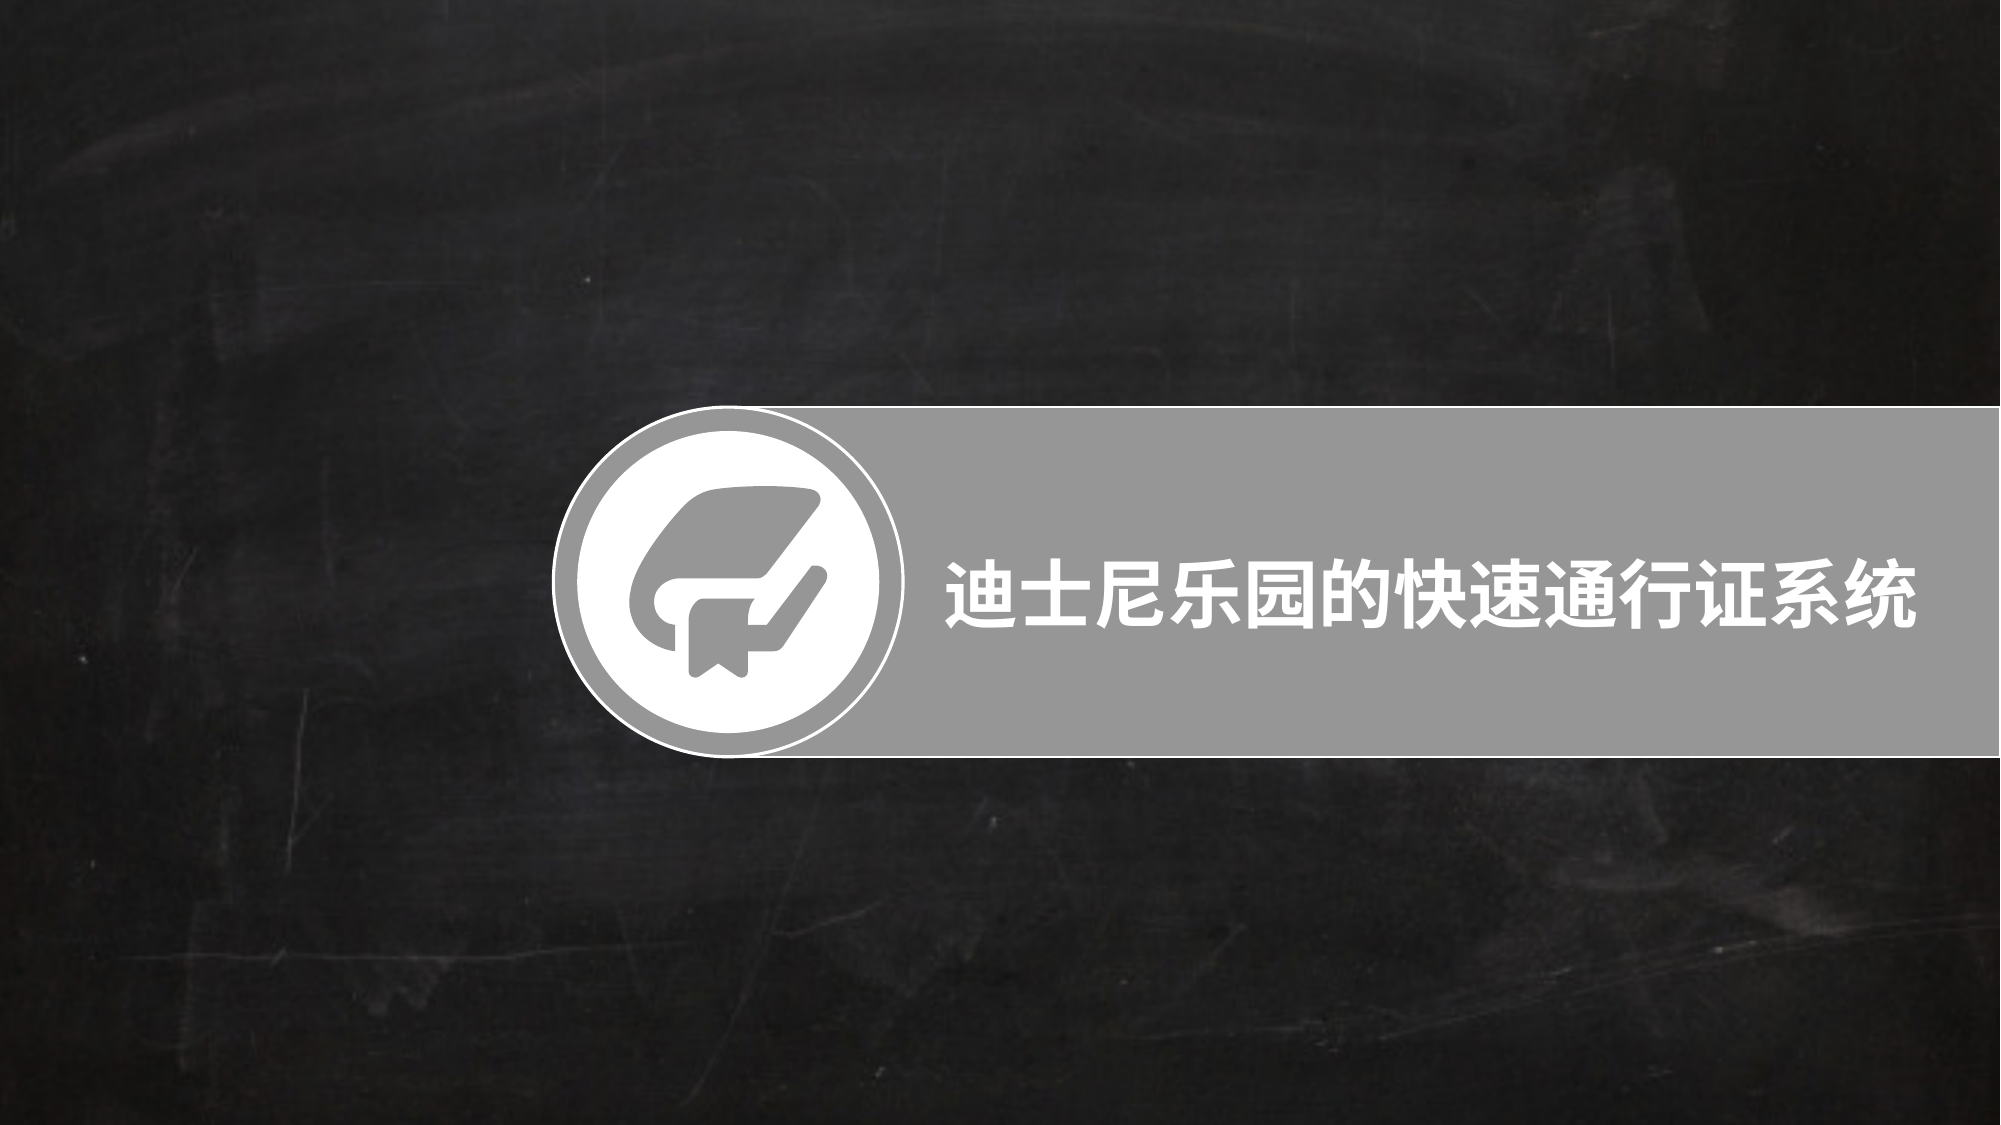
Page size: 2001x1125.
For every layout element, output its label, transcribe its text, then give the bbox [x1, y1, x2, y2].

picture [0, 0, 2000, 1125]
text_box 迪士尼乐园的快速通行证系统 [920, 494, 1942, 645]
text_box [750, 406, 2000, 758]
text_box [553, 407, 904, 757]
